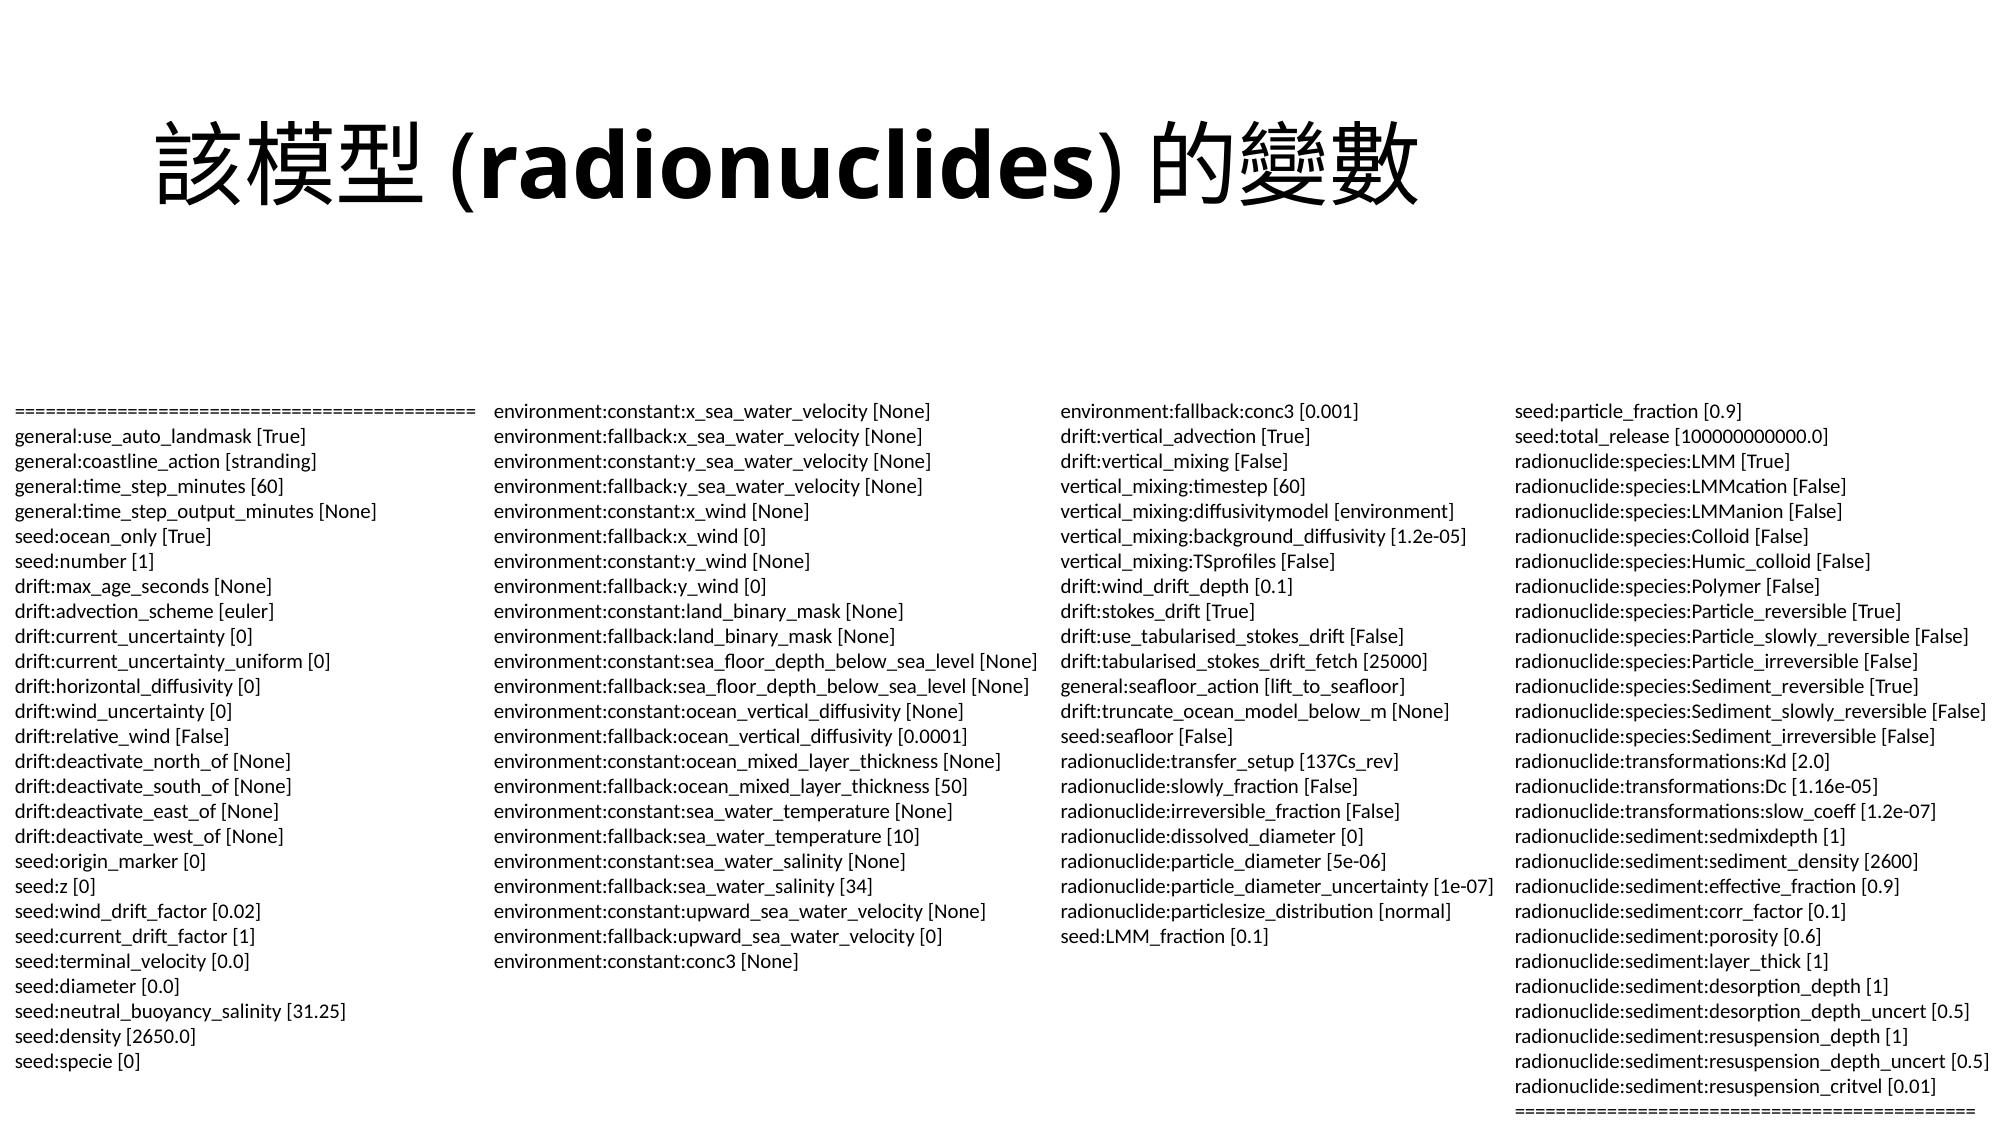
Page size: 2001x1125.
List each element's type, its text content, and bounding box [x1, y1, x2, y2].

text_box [0, 390, 2000, 1125]
title 該模型(radionuclides)的變數 [137, 59, 1863, 278]
